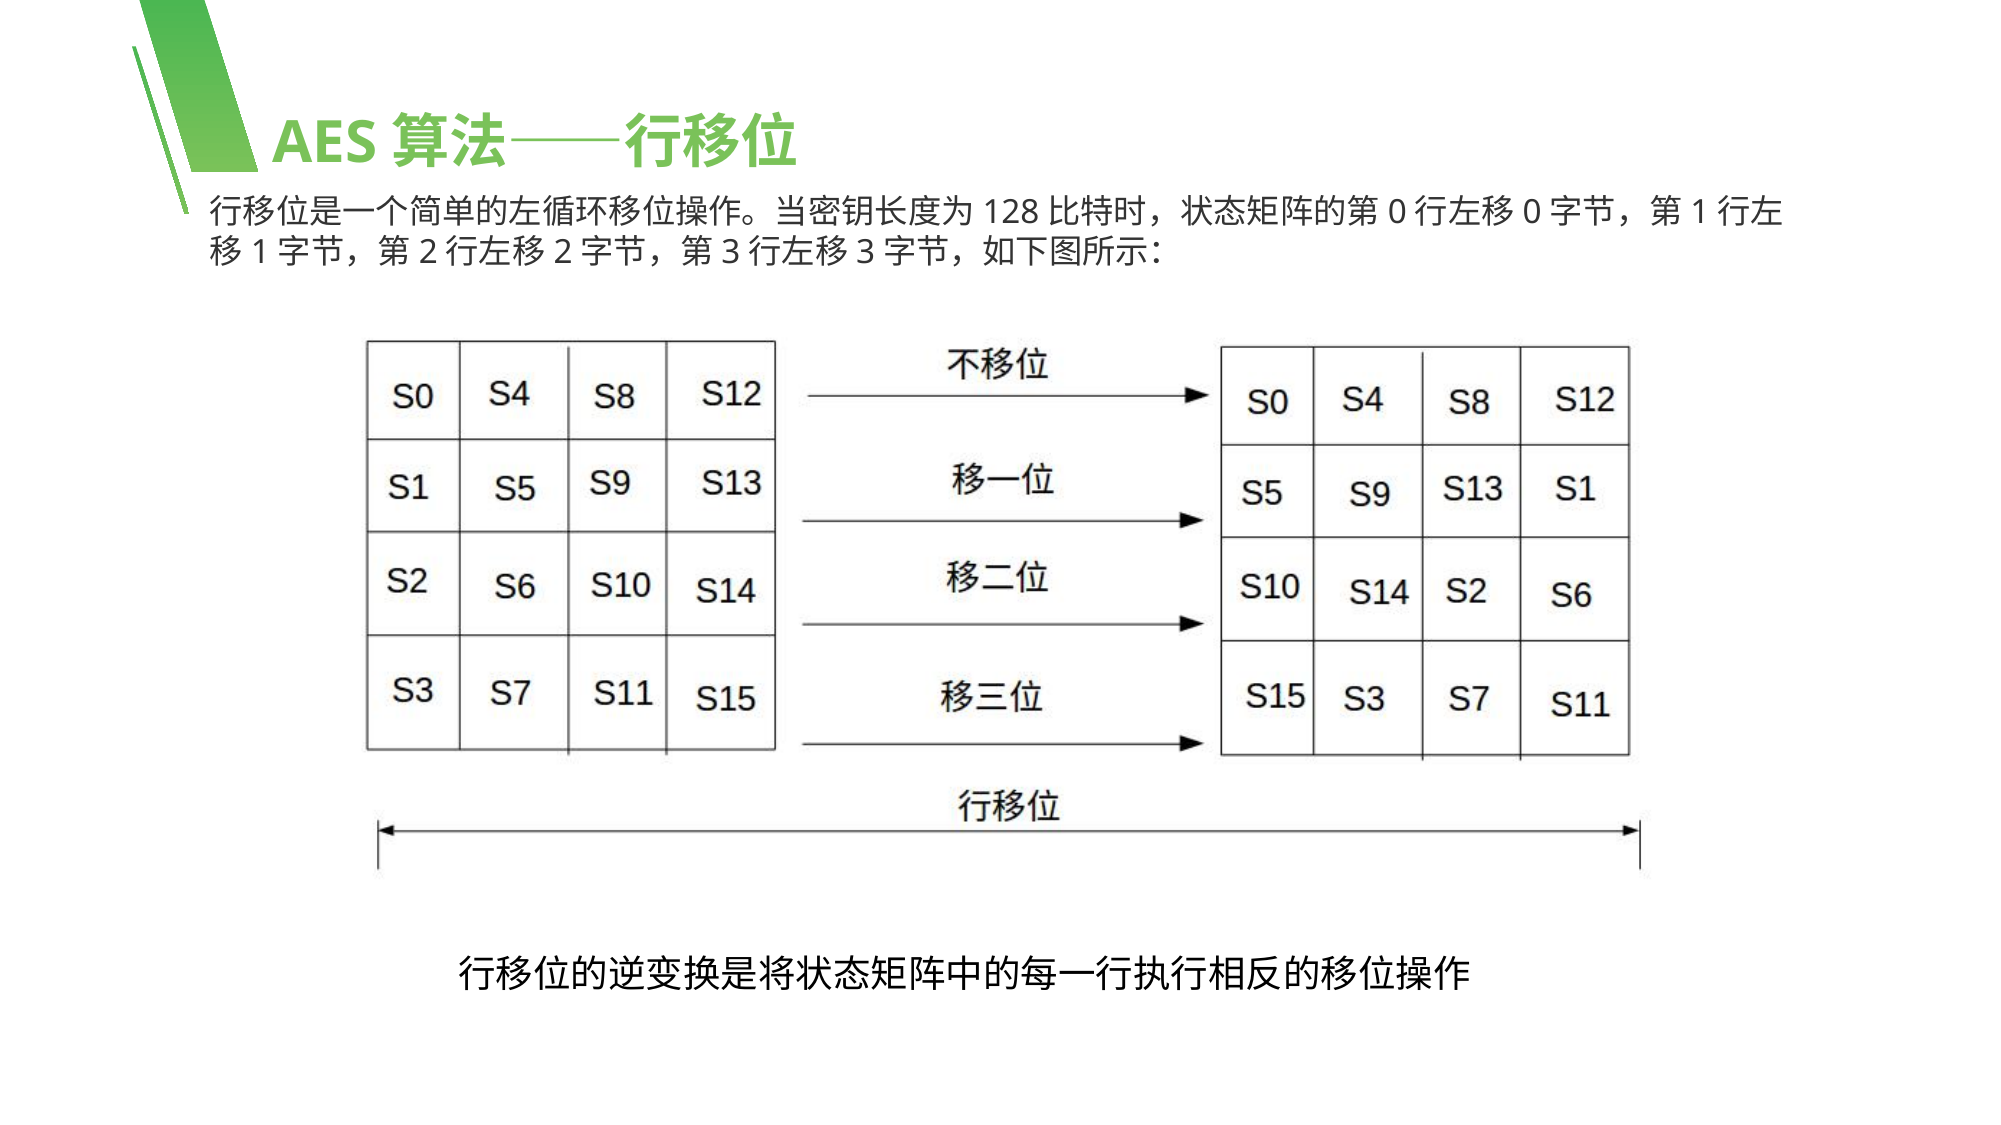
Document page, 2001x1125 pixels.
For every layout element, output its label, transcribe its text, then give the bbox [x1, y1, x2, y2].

text_box 行移位是一个简单的左循环移位操作。当密钥长度为128比特时，状态矩阵的第0行左移0字节，第1行左移1字节，第2行左移2字节，第3行左移3字节，如下图所示： [194, 182, 258, 278]
picture [258, 96, 1890, 1125]
